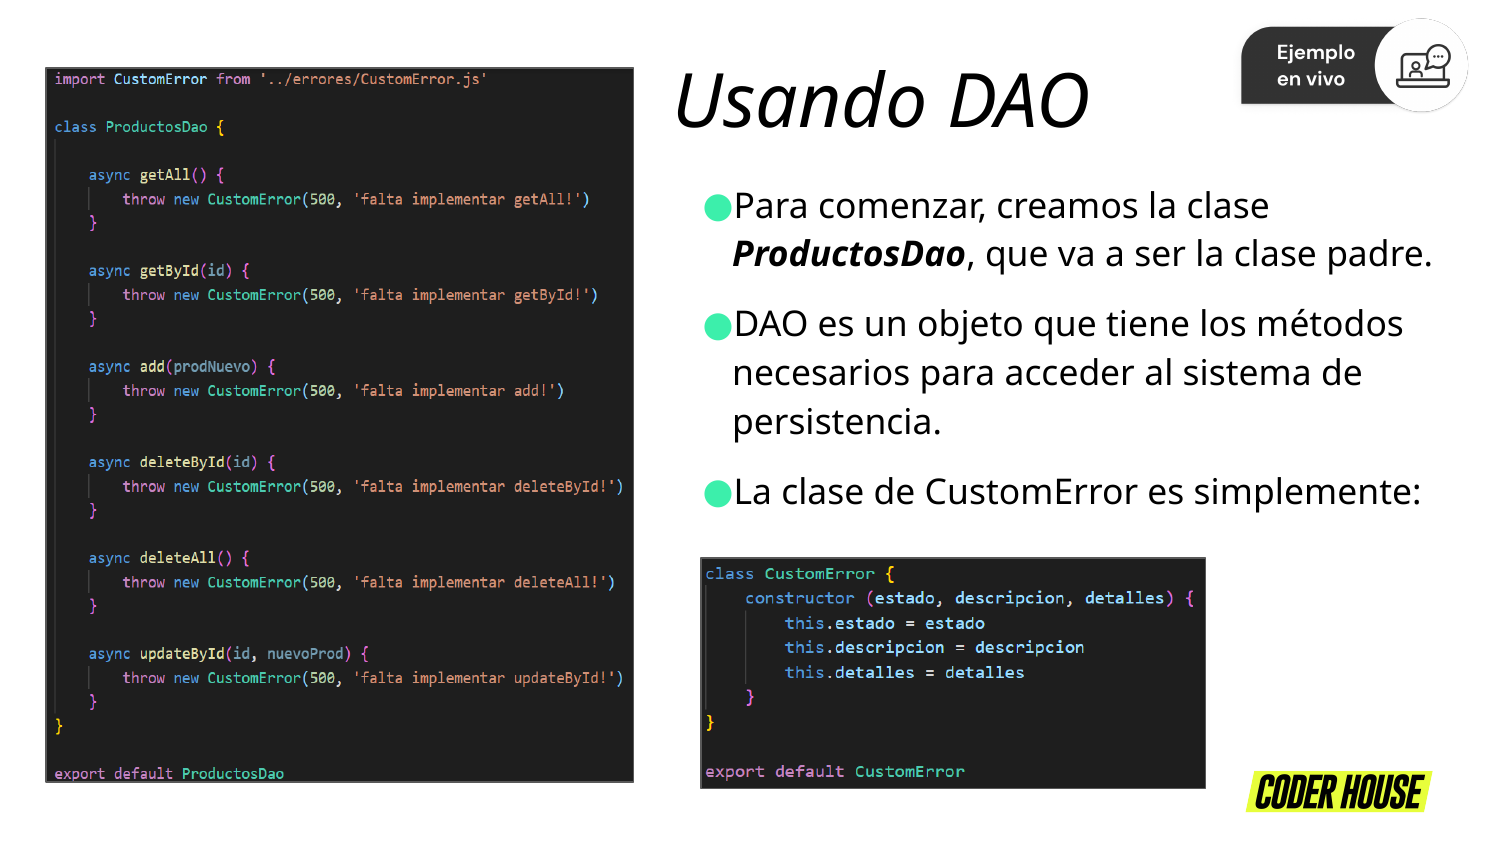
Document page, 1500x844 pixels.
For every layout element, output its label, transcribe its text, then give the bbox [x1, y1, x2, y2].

picture [701, 558, 1206, 788]
text_box Usando DAO [657, 37, 1277, 163]
text_box Para comenzar, creamos la clase ProductosDao, que va a ser la clase padre. DAO es un objeto que tiene los métodos necesarios para acceder al sistema de persistencia. La clase de CustomError es simplemente: [687, 161, 1490, 564]
picture [1241, 764, 1437, 819]
picture [46, 68, 633, 782]
picture [1220, 12, 1489, 118]
